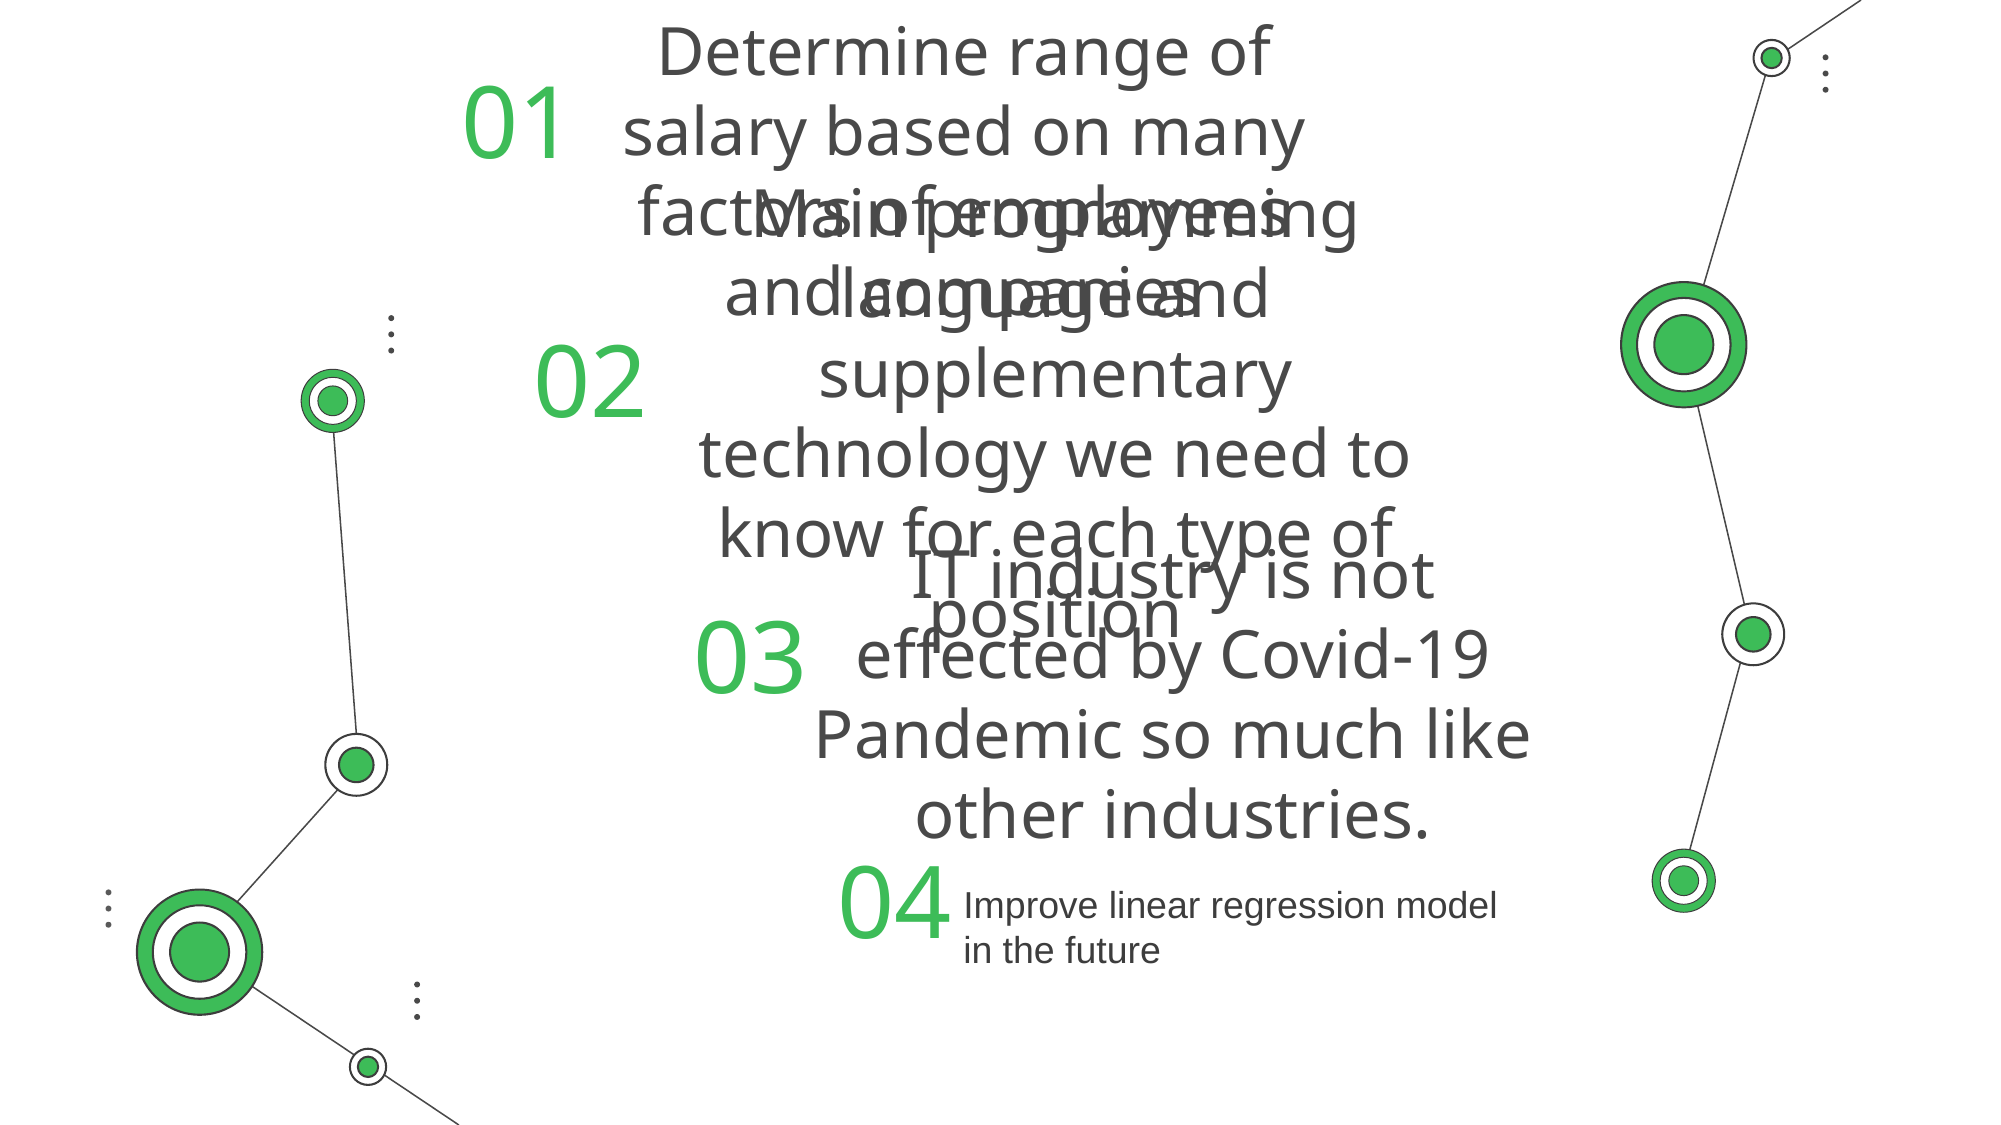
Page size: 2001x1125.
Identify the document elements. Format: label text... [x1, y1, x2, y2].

subtitle Determine range of salary based on many factors of employees and companies [576, 120, 1352, 217]
text_box Improve linear regression model in the future [948, 873, 1550, 979]
title 02 [474, 328, 708, 453]
text_box 04 [778, 849, 1010, 974]
title 03 [576, 604, 925, 729]
subtitle Main programming language and supplementary technology we need to know for each type of position [620, 348, 1492, 473]
title 01 [212, 61, 825, 194]
subtitle IT industry is not effected by Covid-19 Pandemic so much like other industries. [778, 638, 1568, 746]
